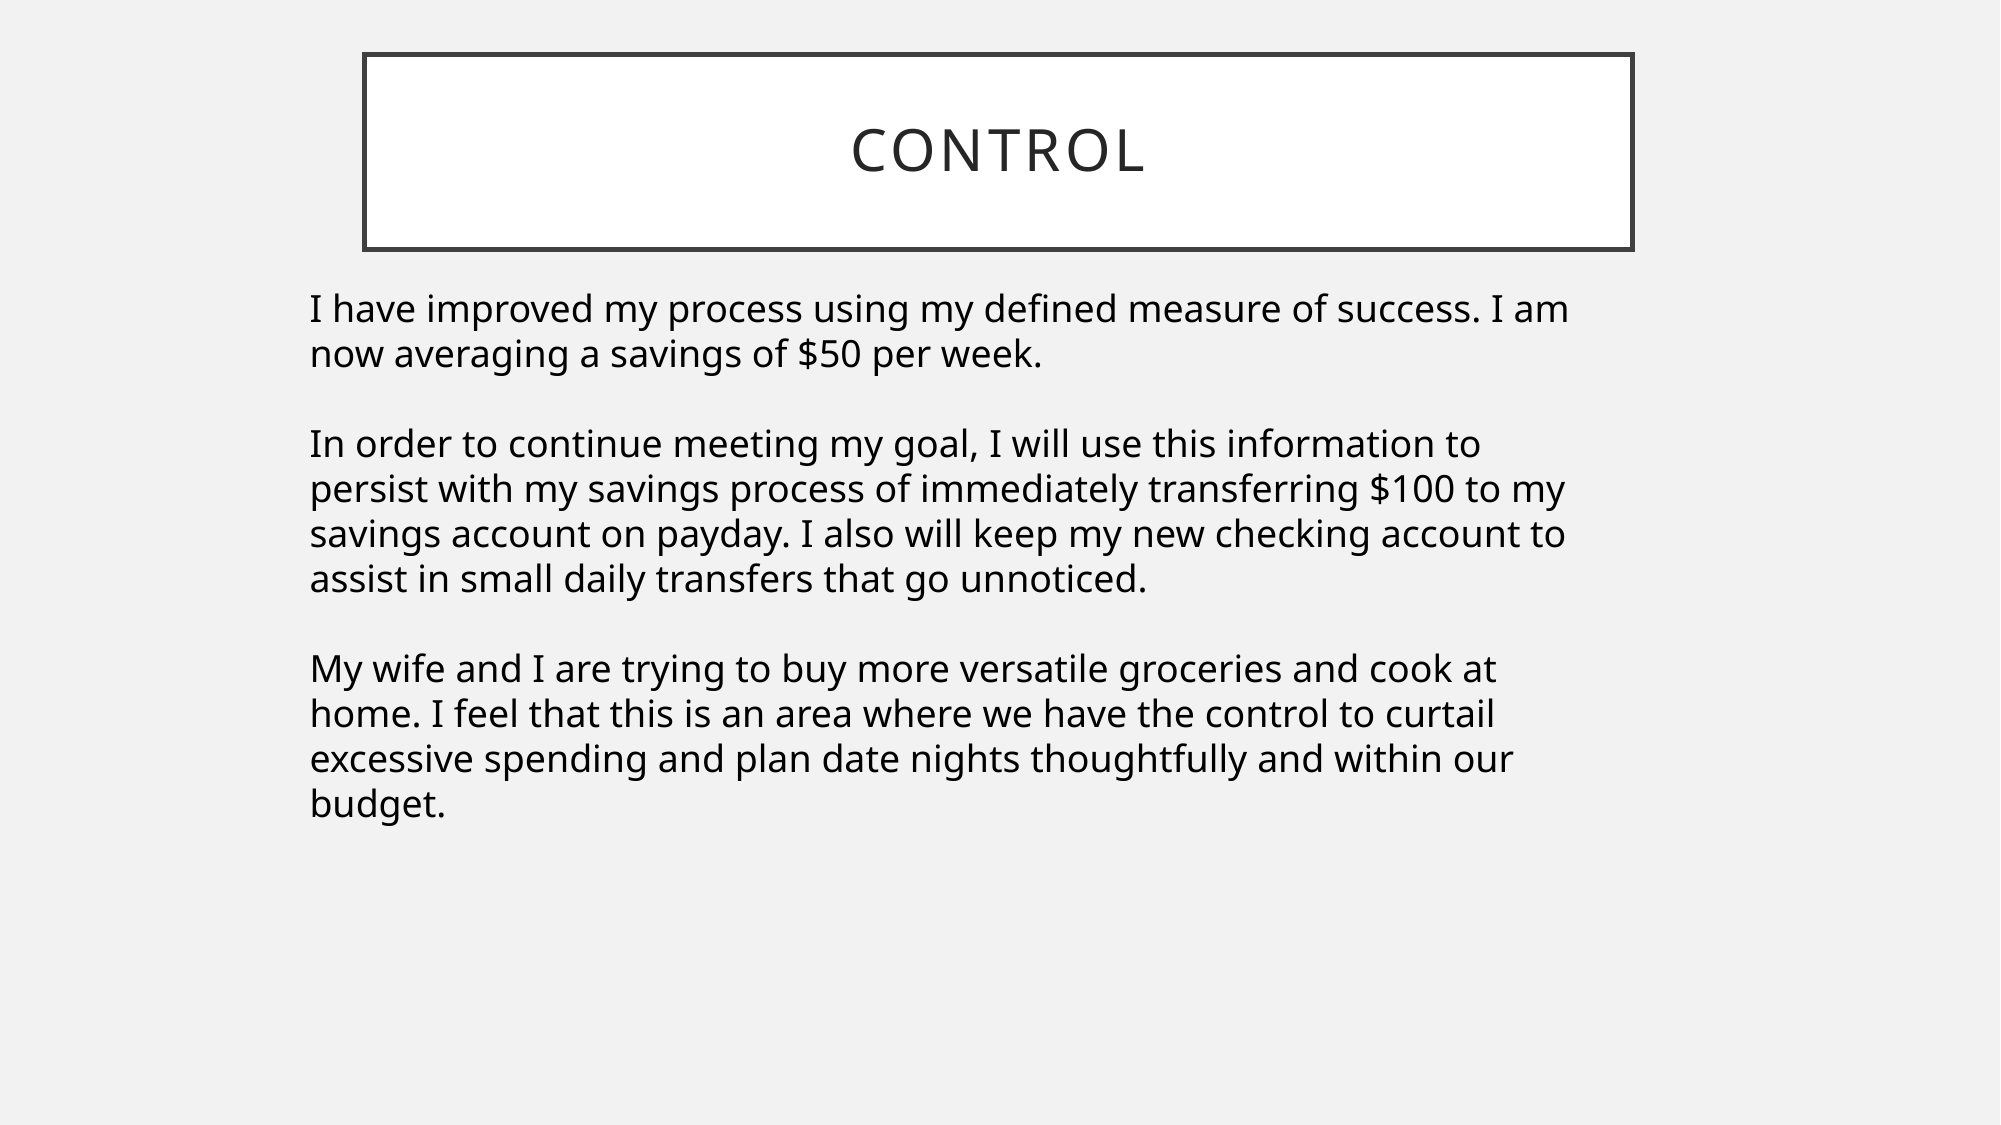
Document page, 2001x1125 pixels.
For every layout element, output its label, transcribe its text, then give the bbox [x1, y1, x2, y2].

title CONTROL [362, 52, 1635, 252]
text_box I have improved my process using my defined measure of success. I am now averaging a savings of $50 per week. In order to continue meeting my goal, I will use this information to persist with my savings process of immediately transferring $100 to my savings account on payday. I also will keep my new checking account to assist in small daily transfers that go unnoticed. My wife and I are trying to buy more versatile groceries and cook at home. I feel that this is an area where we have the control to curtail excessive spending and plan date nights thoughtfully and within our budget. [294, 277, 1600, 832]
